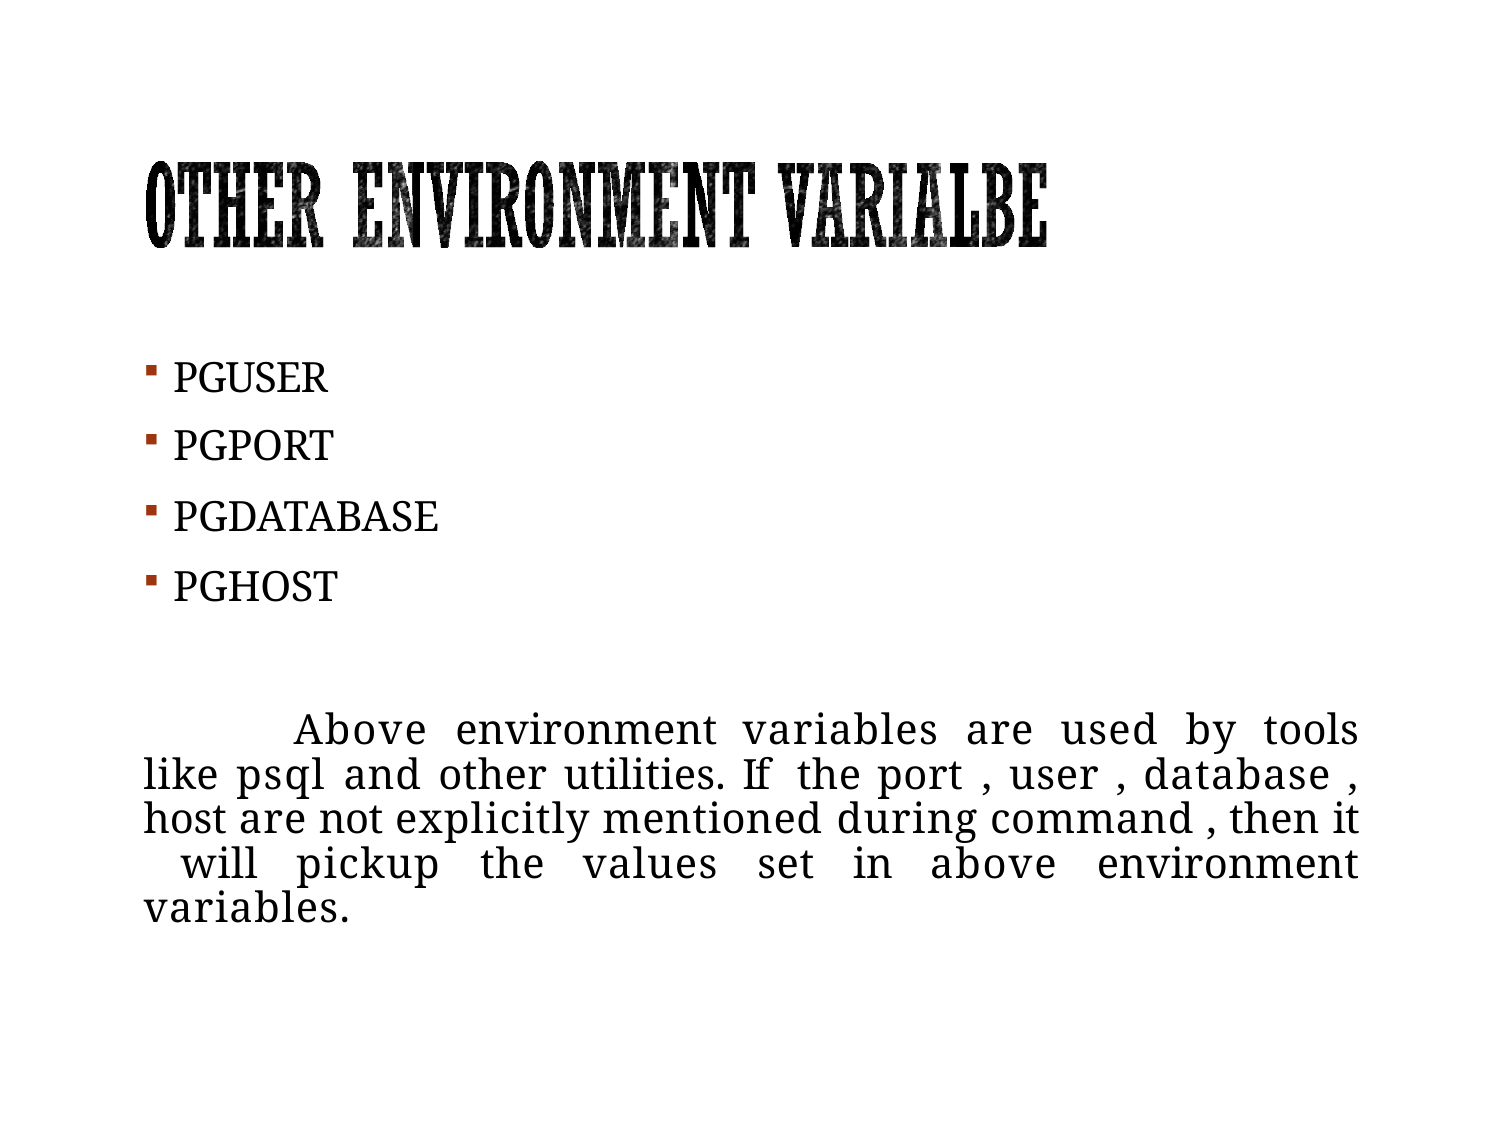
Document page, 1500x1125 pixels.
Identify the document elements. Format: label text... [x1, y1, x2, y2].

text_box [146, 161, 755, 248]
text_box PGUSER PGPORT PGDATABASE PGHOST Above environment variables are used by tools like psql and other utilities. If the port , user , database , host are not explicitly mentioned during command , then it will pickup the values set in above environment variables. [141, 329, 1360, 932]
text_box [777, 163, 1047, 247]
